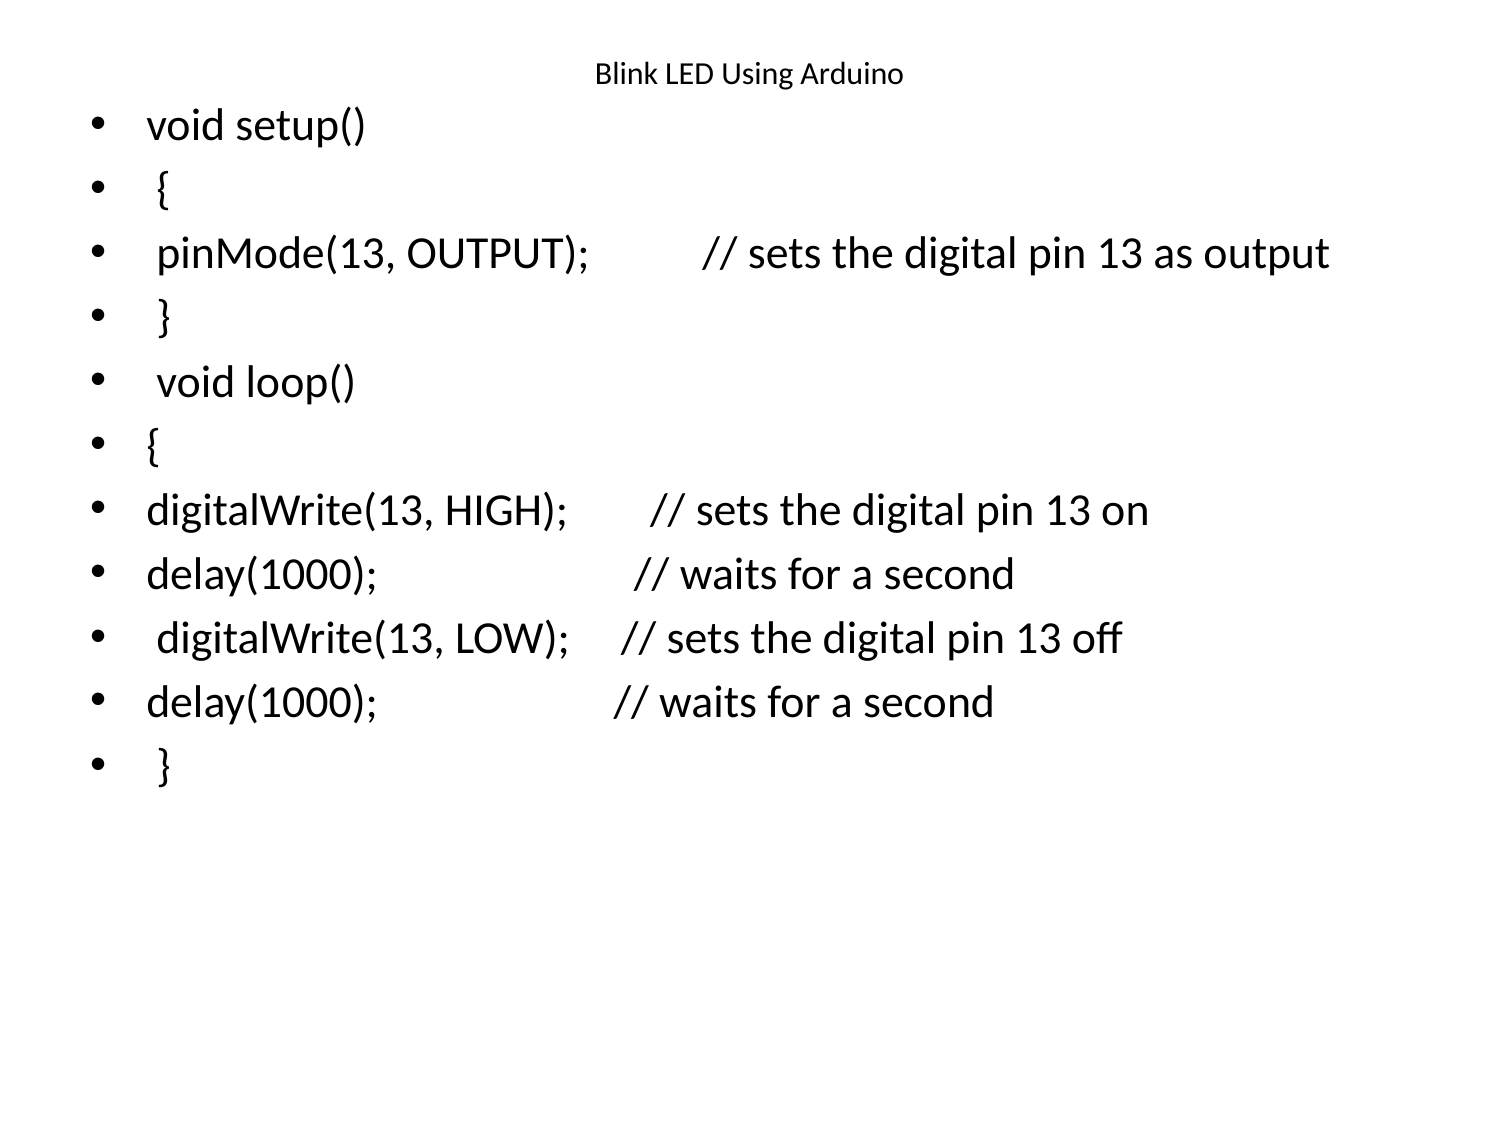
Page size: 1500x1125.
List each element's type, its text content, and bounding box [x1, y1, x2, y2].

list void setup() { pinMode(13, OUTPUT); // sets the digital pin 13 as output } void loop() { digitalWrite(13, HIGH); // sets the digital pin 13 on delay(1000); // waits for a second digitalWrite(13, LOW); // sets the digital pin 13 off delay(1000); // waits for a second } [75, 87, 1425, 1005]
title Blink LED Using Arduino [75, 45, 1425, 87]
